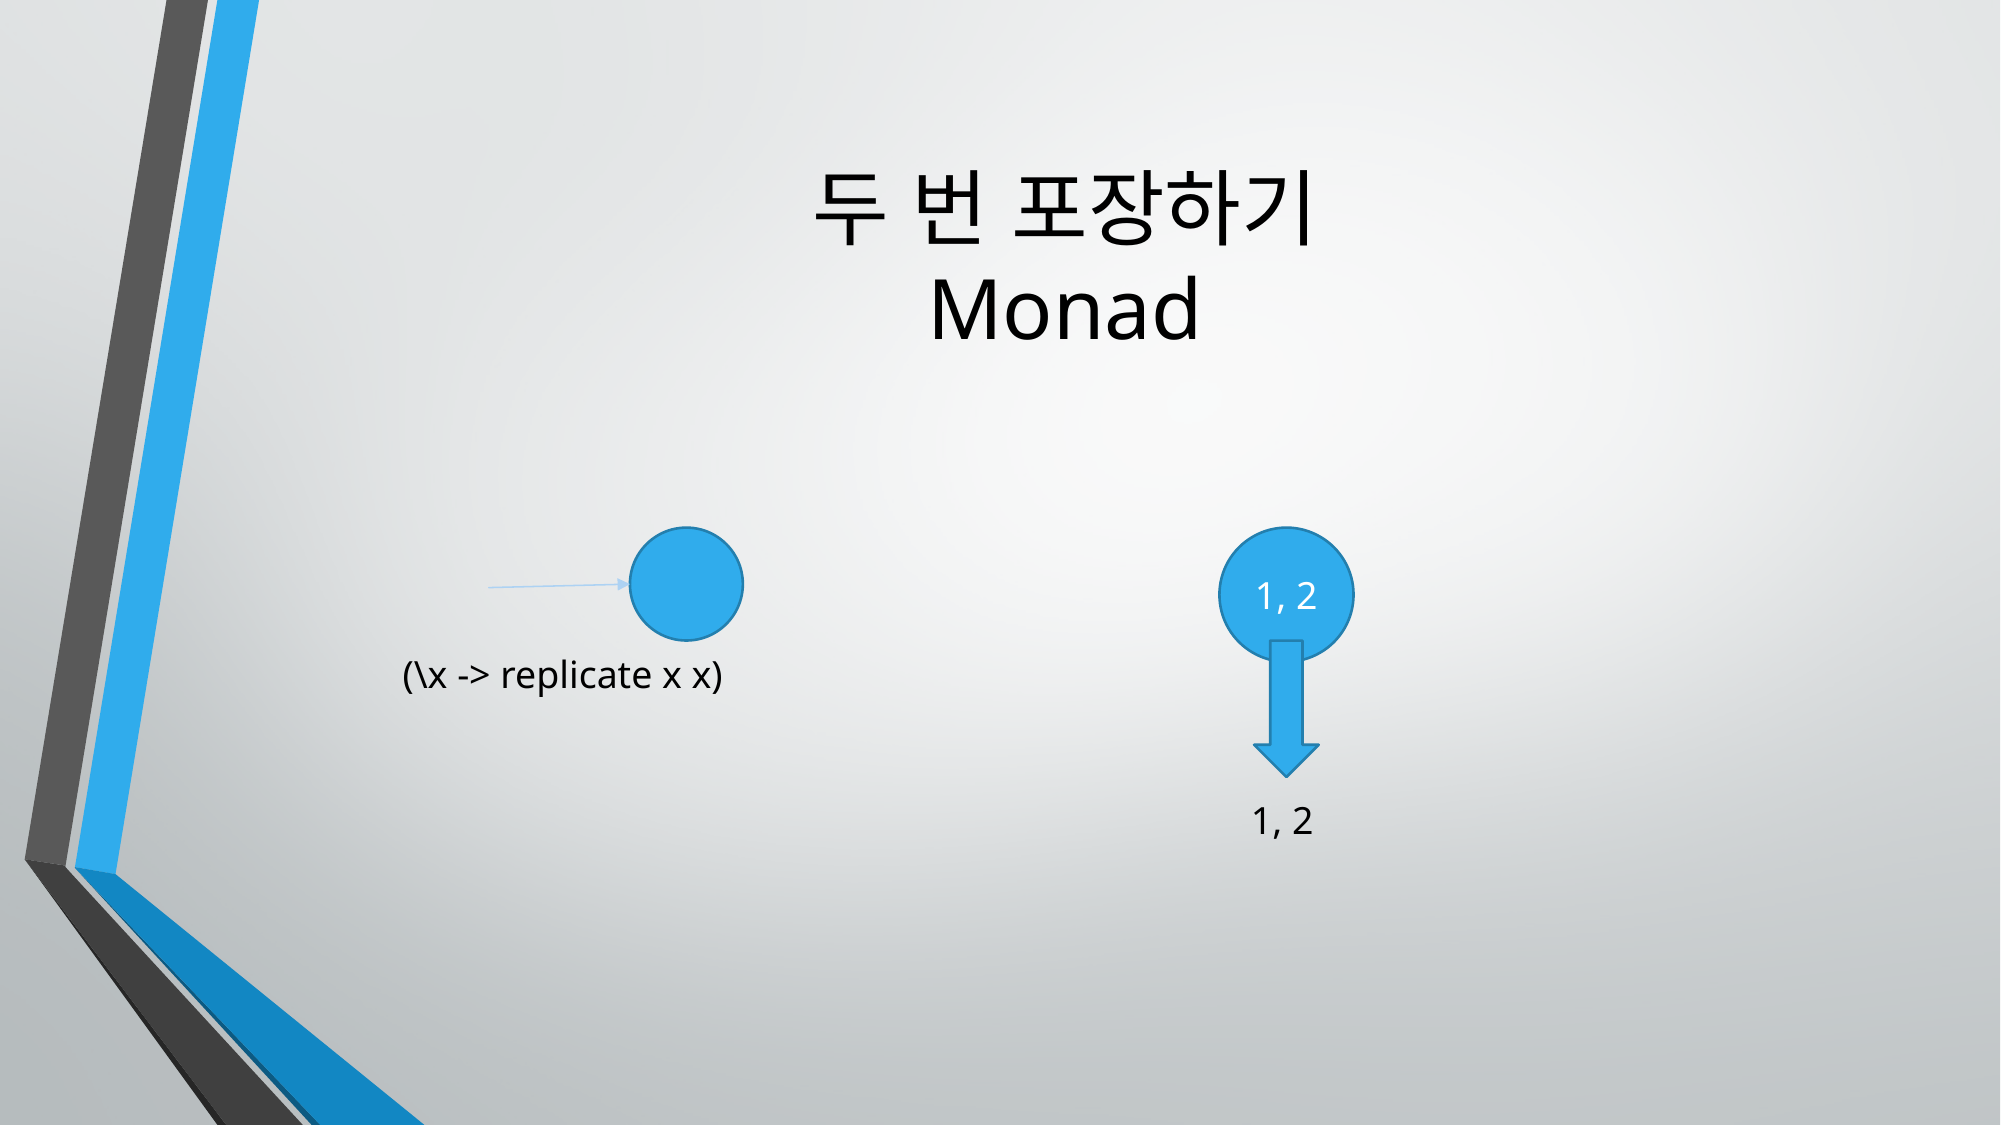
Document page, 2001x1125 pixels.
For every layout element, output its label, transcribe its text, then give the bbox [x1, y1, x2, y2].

text_box [1252, 639, 1320, 778]
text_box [488, 583, 631, 588]
title 두 번 포장하기 Monad [243, 112, 1887, 400]
text_box 1, 2 [1218, 526, 1355, 661]
text_box (\x -> replicate x x) [387, 644, 738, 704]
text_box [628, 526, 745, 642]
text_box 1, 2 [1236, 789, 1336, 850]
